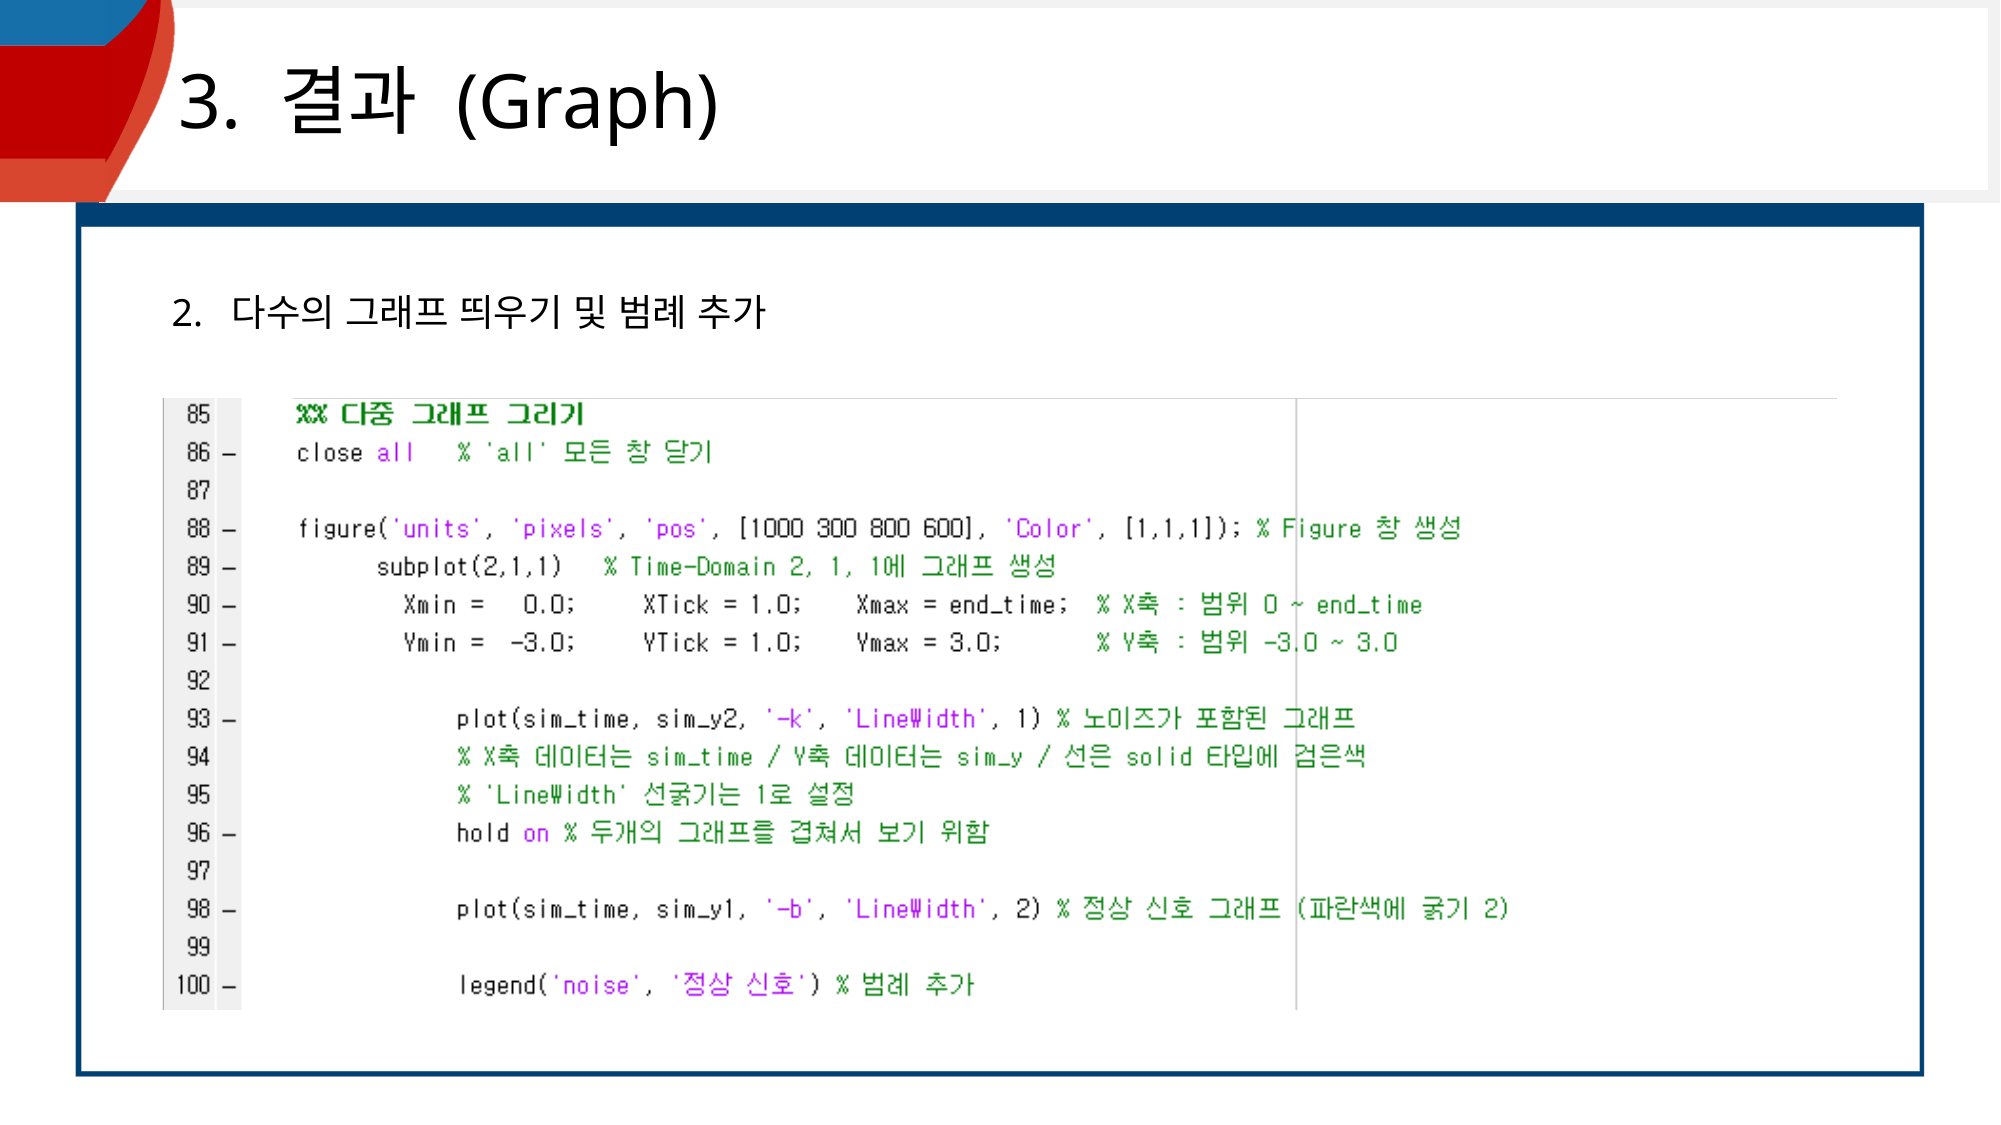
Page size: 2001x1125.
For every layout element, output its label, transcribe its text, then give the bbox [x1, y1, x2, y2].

text_box 2. 다수의 그래프 띄우기 및 범례 추가 [156, 282, 783, 342]
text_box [0, 0, 184, 203]
text_box [80, 226, 1921, 1072]
text_box [75, 201, 1925, 1078]
text_box 3. 결과 (Graph) [184, 0, 1995, 198]
picture [162, 397, 1838, 1010]
